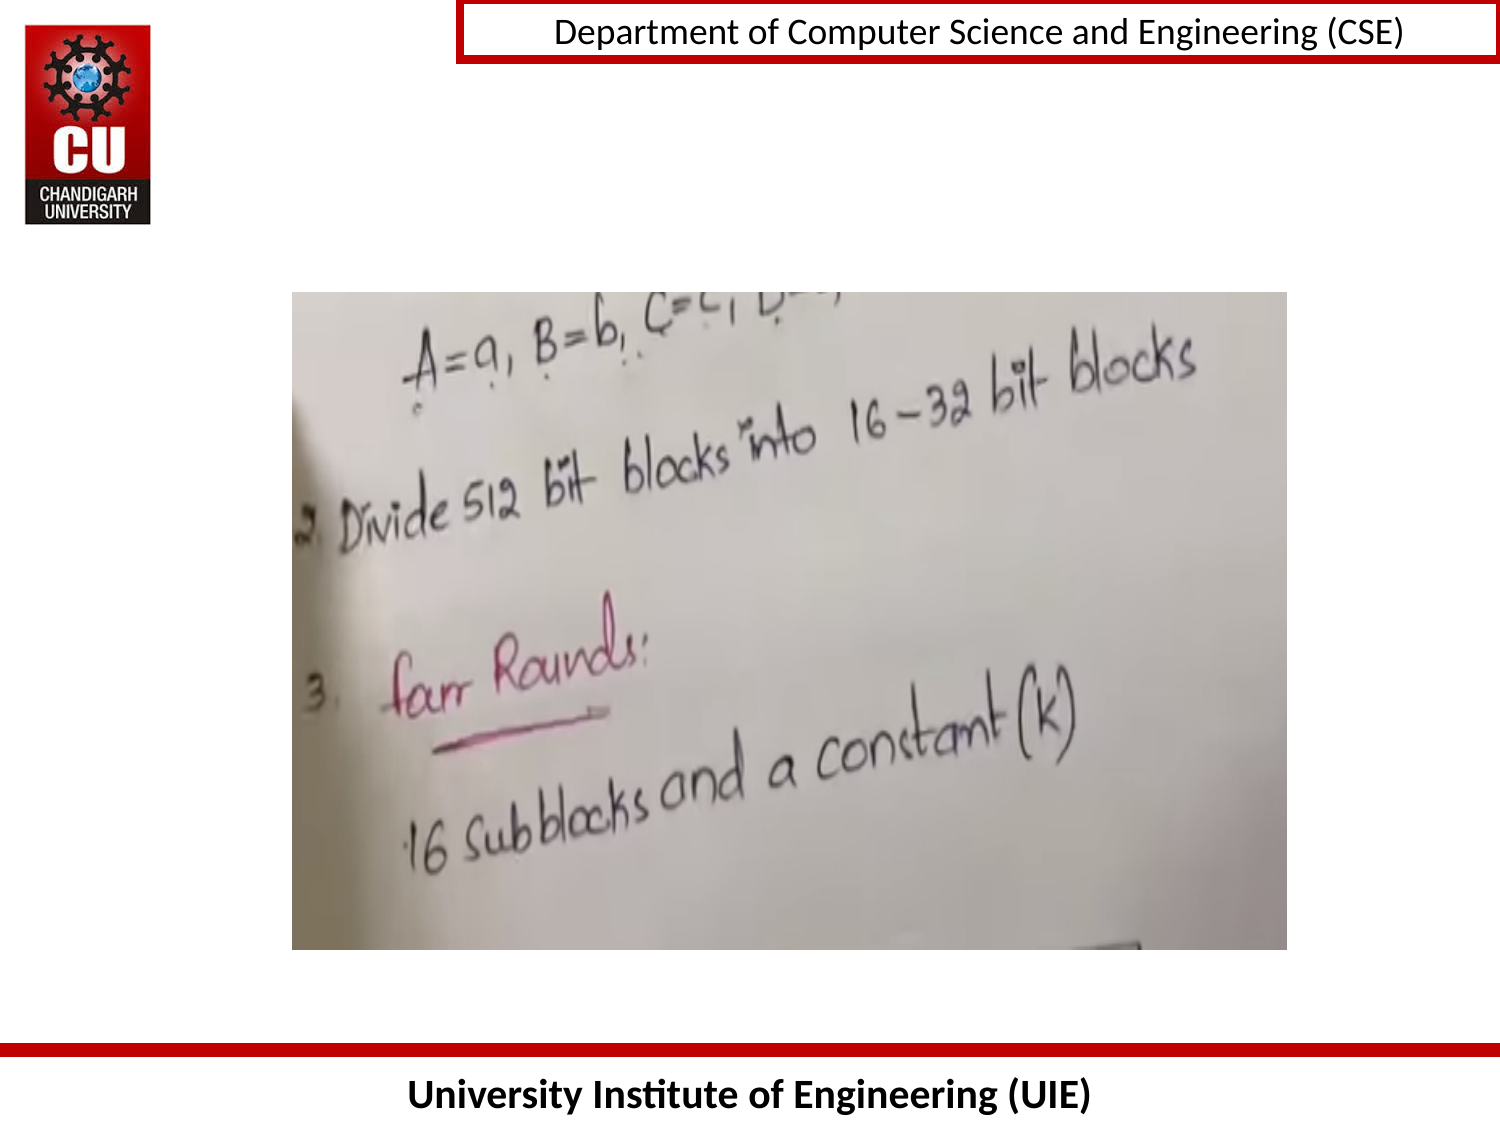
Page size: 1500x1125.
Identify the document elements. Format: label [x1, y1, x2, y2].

list [292, 292, 1287, 950]
picture [24, 24, 151, 225]
